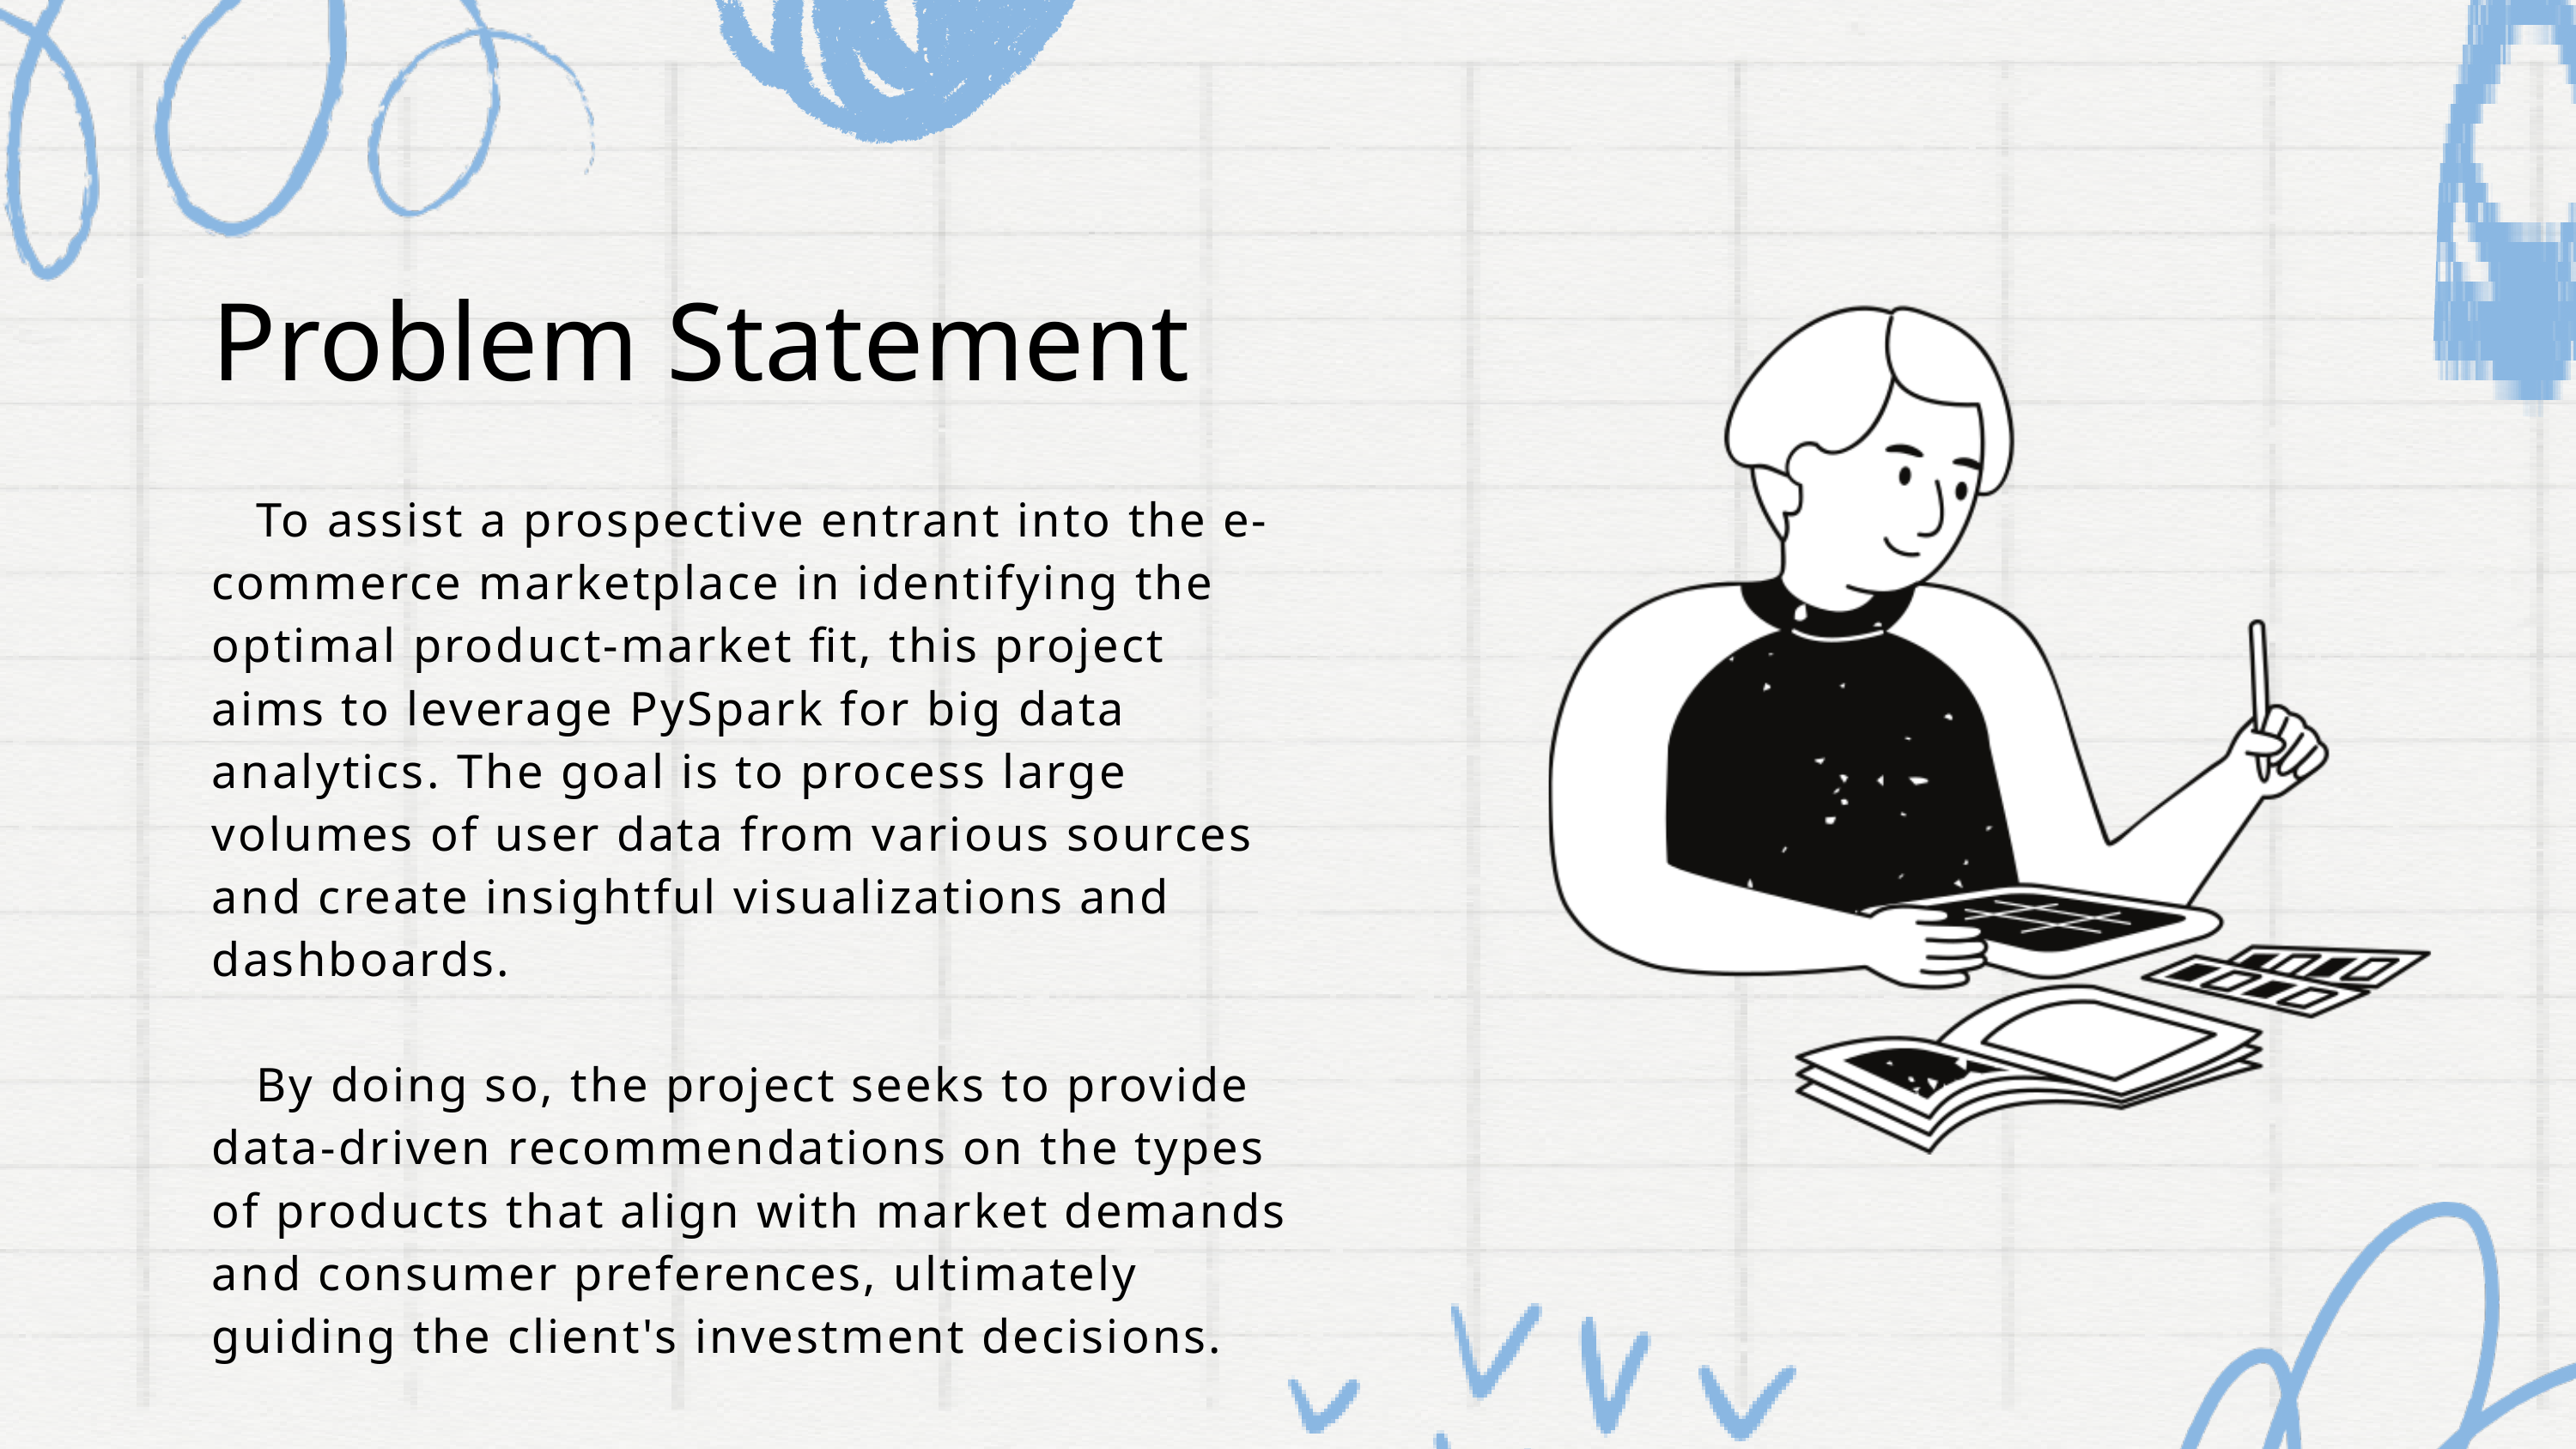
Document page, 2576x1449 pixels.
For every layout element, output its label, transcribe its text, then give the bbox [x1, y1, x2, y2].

text_box [1548, 294, 2432, 1155]
text_box Problem Statement [211, 298, 1318, 403]
text_box [704, 0, 1113, 145]
text_box [0, 0, 2576, 1449]
text_box [2431, 0, 2576, 419]
text_box [0, 0, 596, 282]
text_box [1288, 1303, 1862, 1449]
text_box [2162, 1202, 2576, 1449]
text_box To assist a prospective entrant into the e-commerce marketplace in identifying the optimal product-market fit, this project aims to leverage PySpark for big data analytics. The goal is to process large volumes of user data from various sources and create insightful visualizations and dashboards. By doing so, the project seeks to provide data-driven recommendations on the types of products that align with market demands and consumer preferences, ultimately guiding the client's investment decisions. [211, 483, 1298, 1426]
